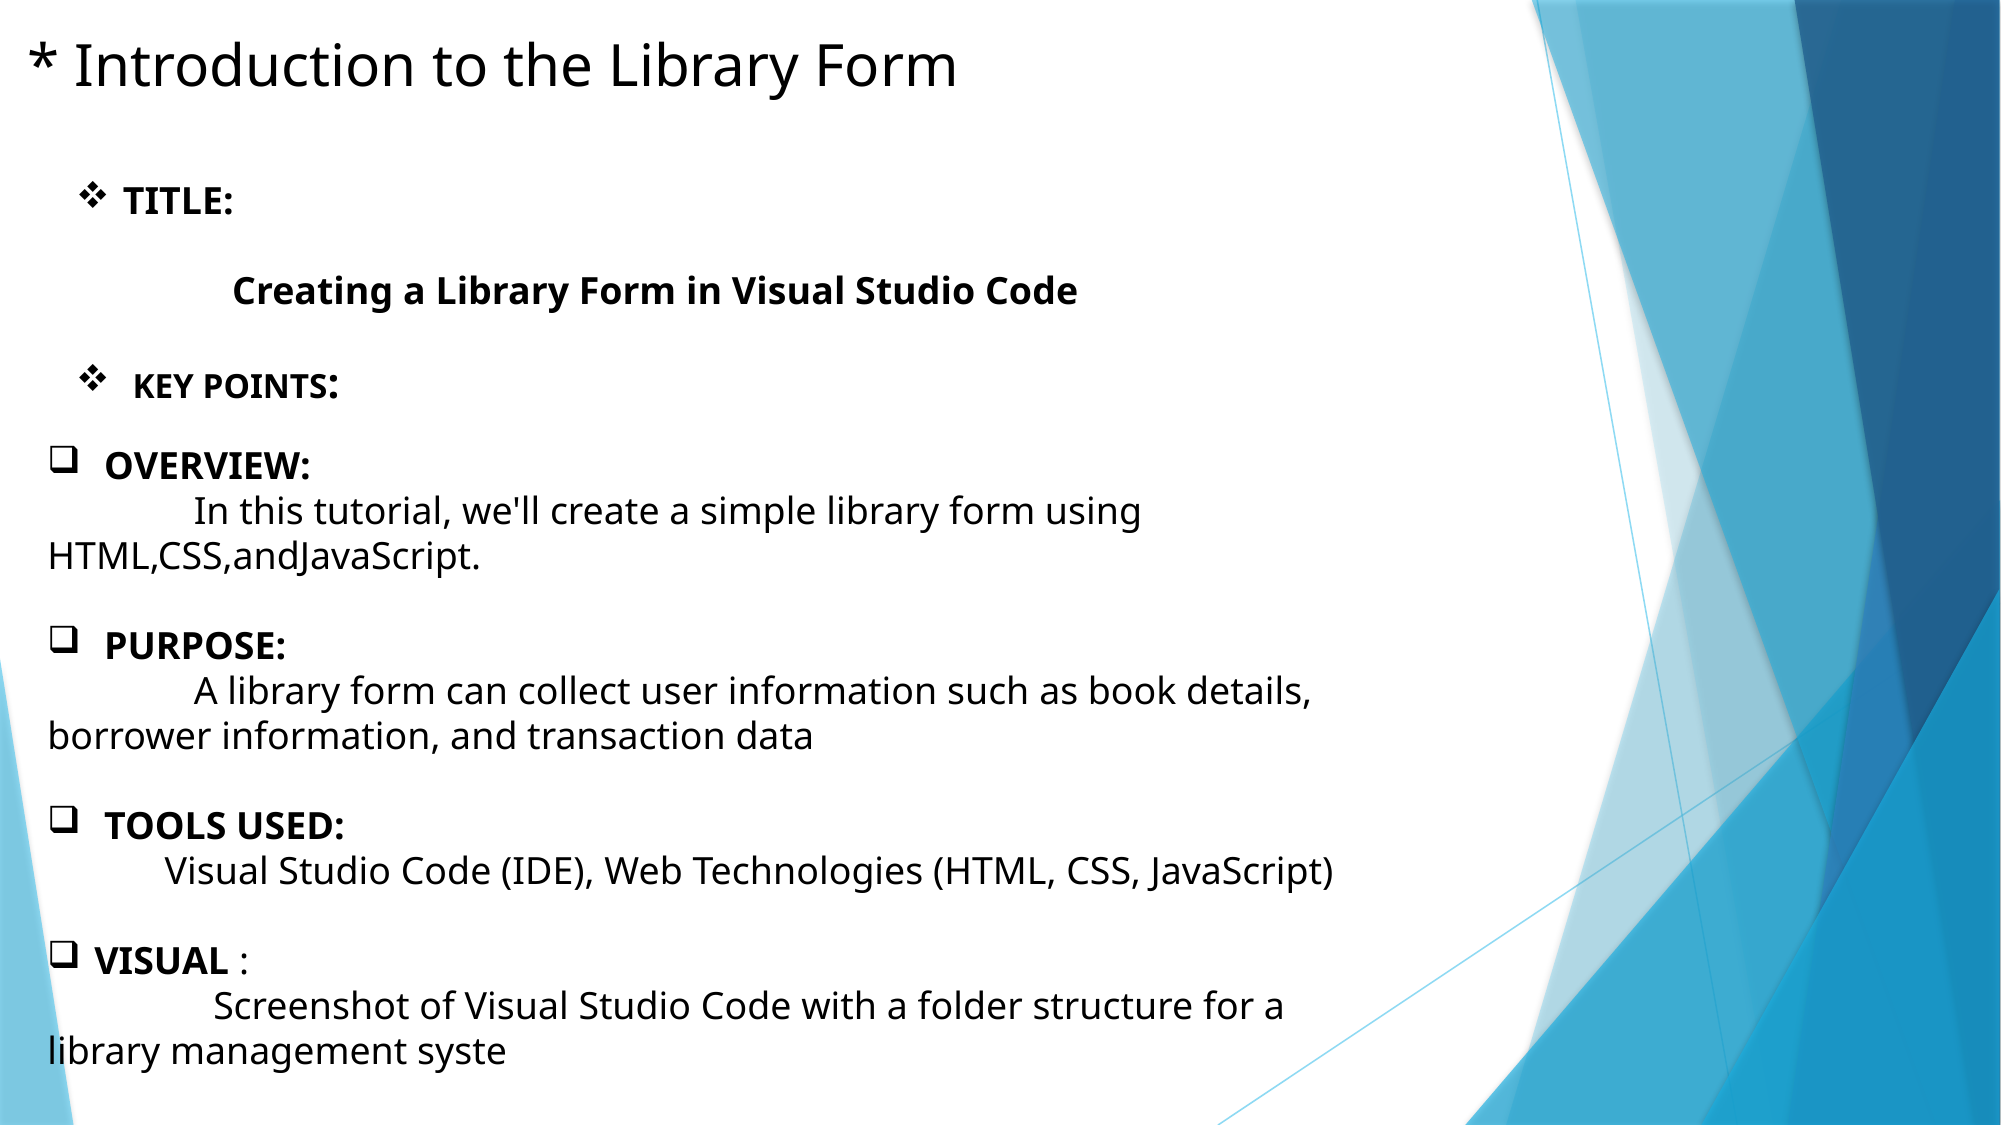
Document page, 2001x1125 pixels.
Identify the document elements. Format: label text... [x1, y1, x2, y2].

text_box OVERVIEW: In this tutorial, we'll create a simple library form using HTML,CSS,andJavaScript. PURPOSE: A library form can collect user information such as book details, borrower information, and transaction data TOOLS USED: Visual Studio Code (IDE), Web Technologies (HTML, CSS, JavaScript) VISUAL : Screenshot of Visual Studio Code with a folder structure for a library management syste [32, 434, 1388, 1080]
text_box TITLE: Creating a Library Form in Visual Studio Code KEY POINTS: [61, 169, 1575, 415]
title * Introduction to the Library Form [12, 20, 1423, 238]
